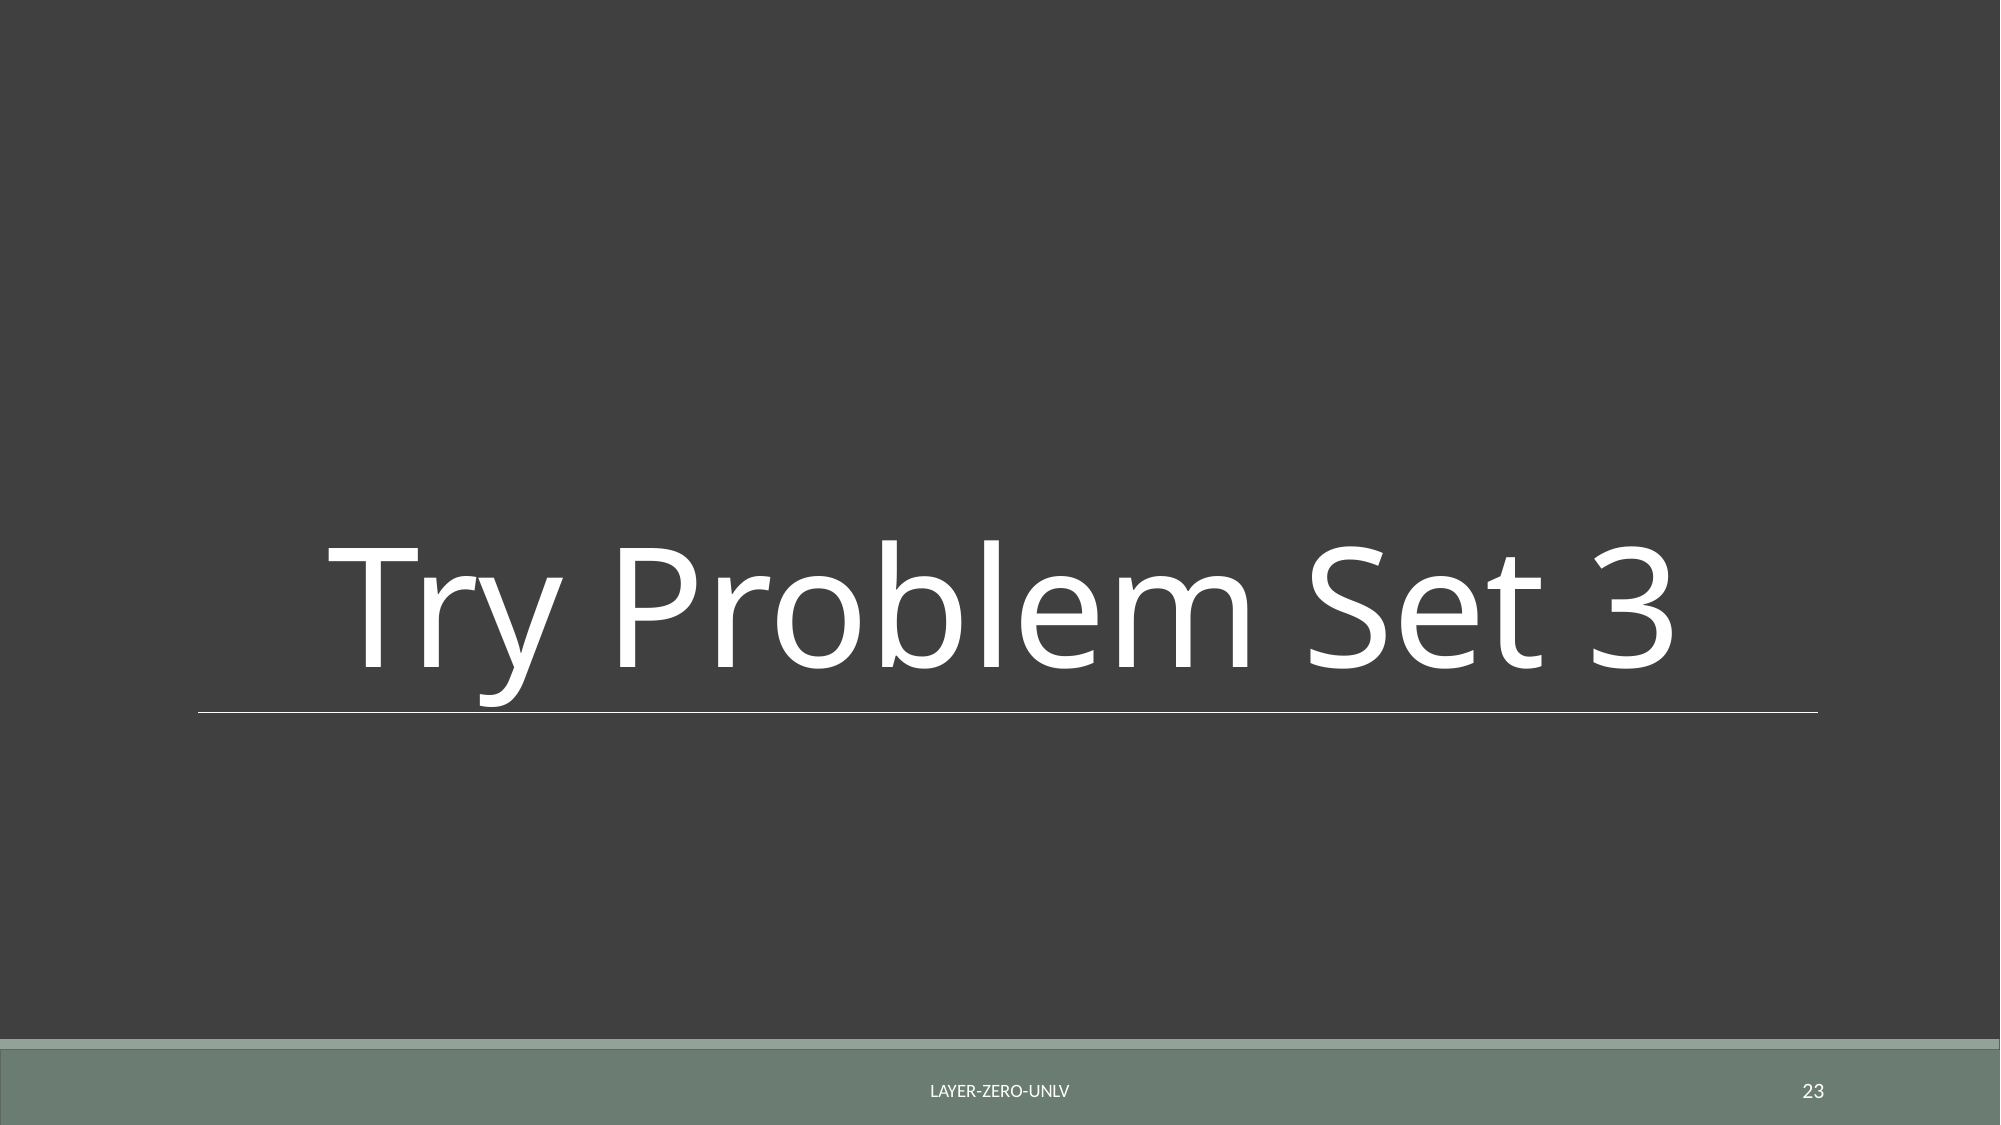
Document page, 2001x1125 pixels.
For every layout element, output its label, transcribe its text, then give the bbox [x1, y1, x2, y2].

slide_number 23 [1624, 1059, 1840, 1120]
footer Layer-Zero-UNLV [604, 1059, 1396, 1120]
title Try Problem Set 3 [180, 124, 1830, 710]
